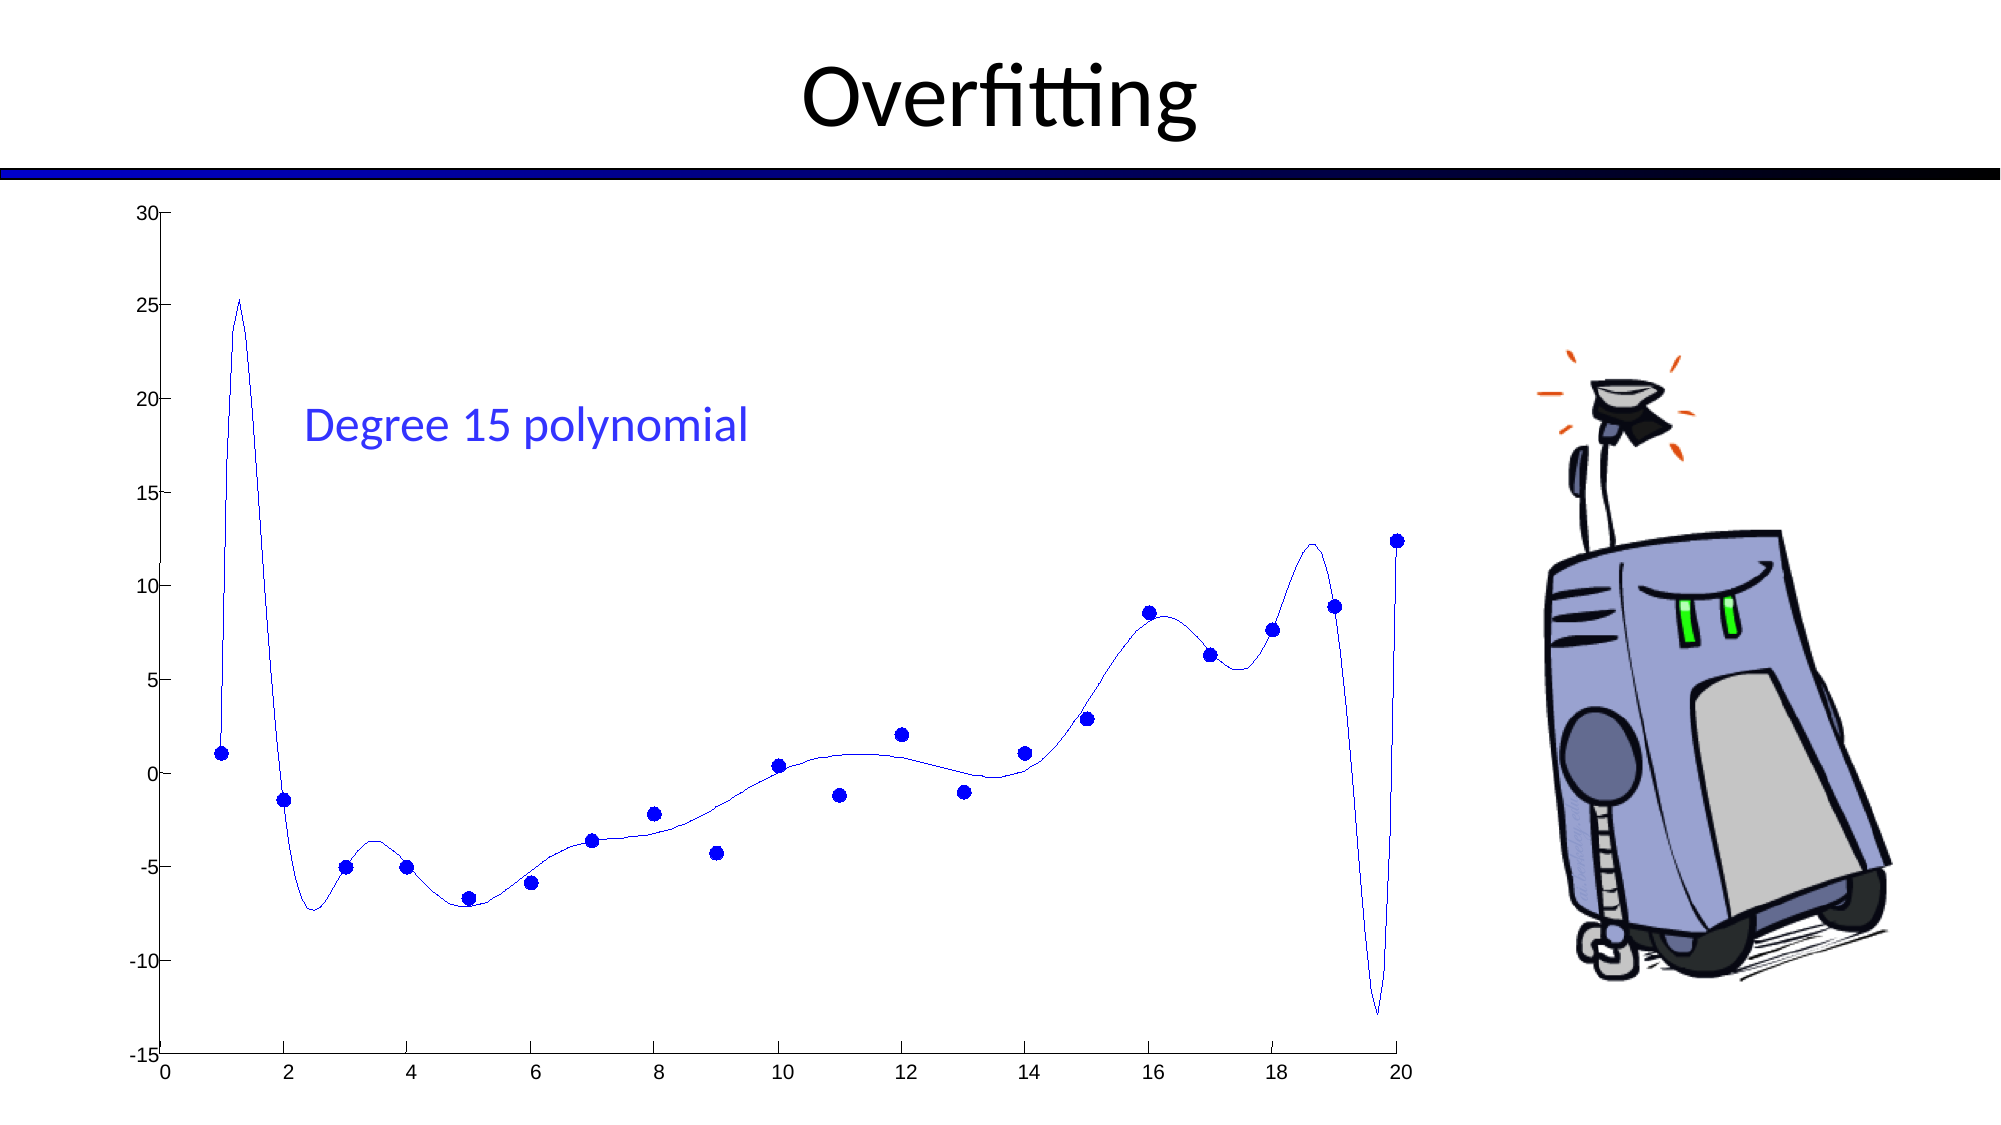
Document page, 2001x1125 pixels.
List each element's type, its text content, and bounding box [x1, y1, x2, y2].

title Overfitting [0, 0, 2000, 184]
text_box Degree 15 polynomial [289, 384, 765, 460]
text_box [957, 785, 972, 800]
text_box 8 [653, 1058, 665, 1084]
text_box 20 [136, 385, 160, 411]
text_box 0 [147, 760, 159, 786]
text_box 2 [282, 1058, 295, 1084]
text_box [894, 727, 909, 742]
text_box [524, 875, 539, 890]
picture [1462, 295, 1965, 1046]
text_box [1005, 540, 1397, 1015]
text_box [399, 861, 413, 875]
text_box [276, 793, 283, 807]
text_box [585, 840, 599, 848]
text_box 16 [1141, 1058, 1165, 1084]
text_box [832, 788, 847, 803]
text_box 14 [1017, 1058, 1041, 1084]
text_box 20 [1389, 1058, 1413, 1084]
text_box 18 [1265, 1058, 1288, 1084]
text_box [1390, 533, 1405, 548]
text_box [1017, 746, 1032, 761]
text_box [771, 758, 786, 769]
text_box 6 [530, 1058, 542, 1084]
text_box 30 [136, 200, 160, 225]
text_box -5 [140, 853, 160, 879]
text_box 5 [147, 666, 159, 692]
text_box [1203, 653, 1216, 662]
text_box 25 [136, 291, 160, 317]
text_box [1142, 605, 1157, 620]
text_box 15 [136, 479, 160, 505]
text_box [1327, 599, 1335, 614]
text_box [220, 299, 1005, 911]
text_box 4 [405, 1058, 418, 1084]
text_box 10 [771, 1058, 795, 1084]
text_box [709, 846, 724, 861]
text_box -10 [129, 947, 160, 973]
text_box 0 [159, 1058, 172, 1084]
text_box [342, 861, 354, 875]
text_box -15 [129, 1041, 160, 1067]
text_box [159, 212, 1397, 1053]
text_box 10 [136, 572, 160, 598]
text_box [1270, 623, 1280, 637]
text_box [214, 746, 229, 761]
text_box 12 [894, 1058, 918, 1084]
